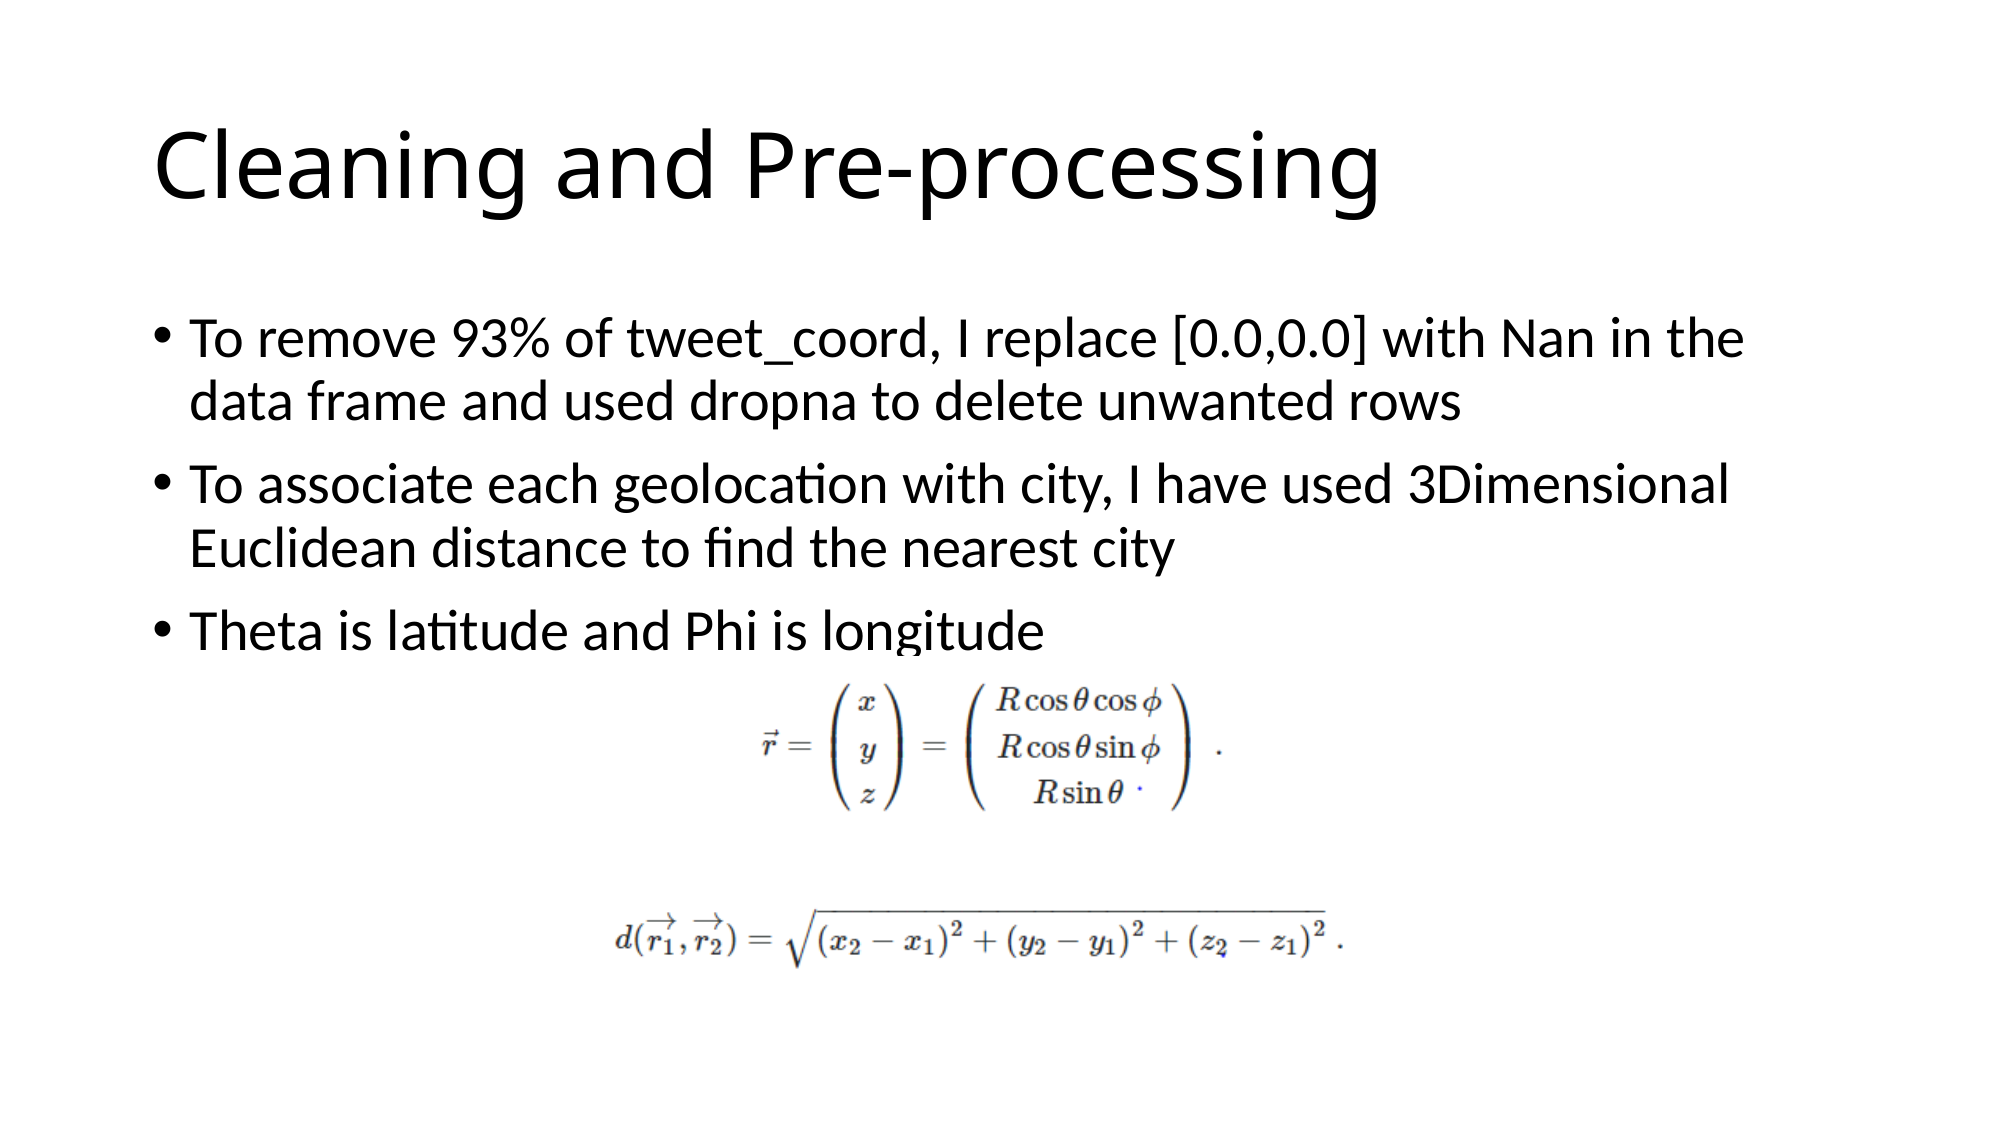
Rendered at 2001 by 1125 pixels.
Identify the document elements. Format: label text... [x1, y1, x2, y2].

picture [577, 885, 1357, 994]
title Cleaning and Pre-processing [137, 59, 1863, 278]
picture [668, 656, 1266, 838]
list To remove 93% of tweet_coord, I replace [0.0,0.0] with Nan in the data frame and used dropna to delete unwanted rows To associate each geolocation with city, I have used 3Dimensional Euclidean distance to find the nearest city Theta is latitude and Phi is longitude [137, 299, 1863, 1014]
